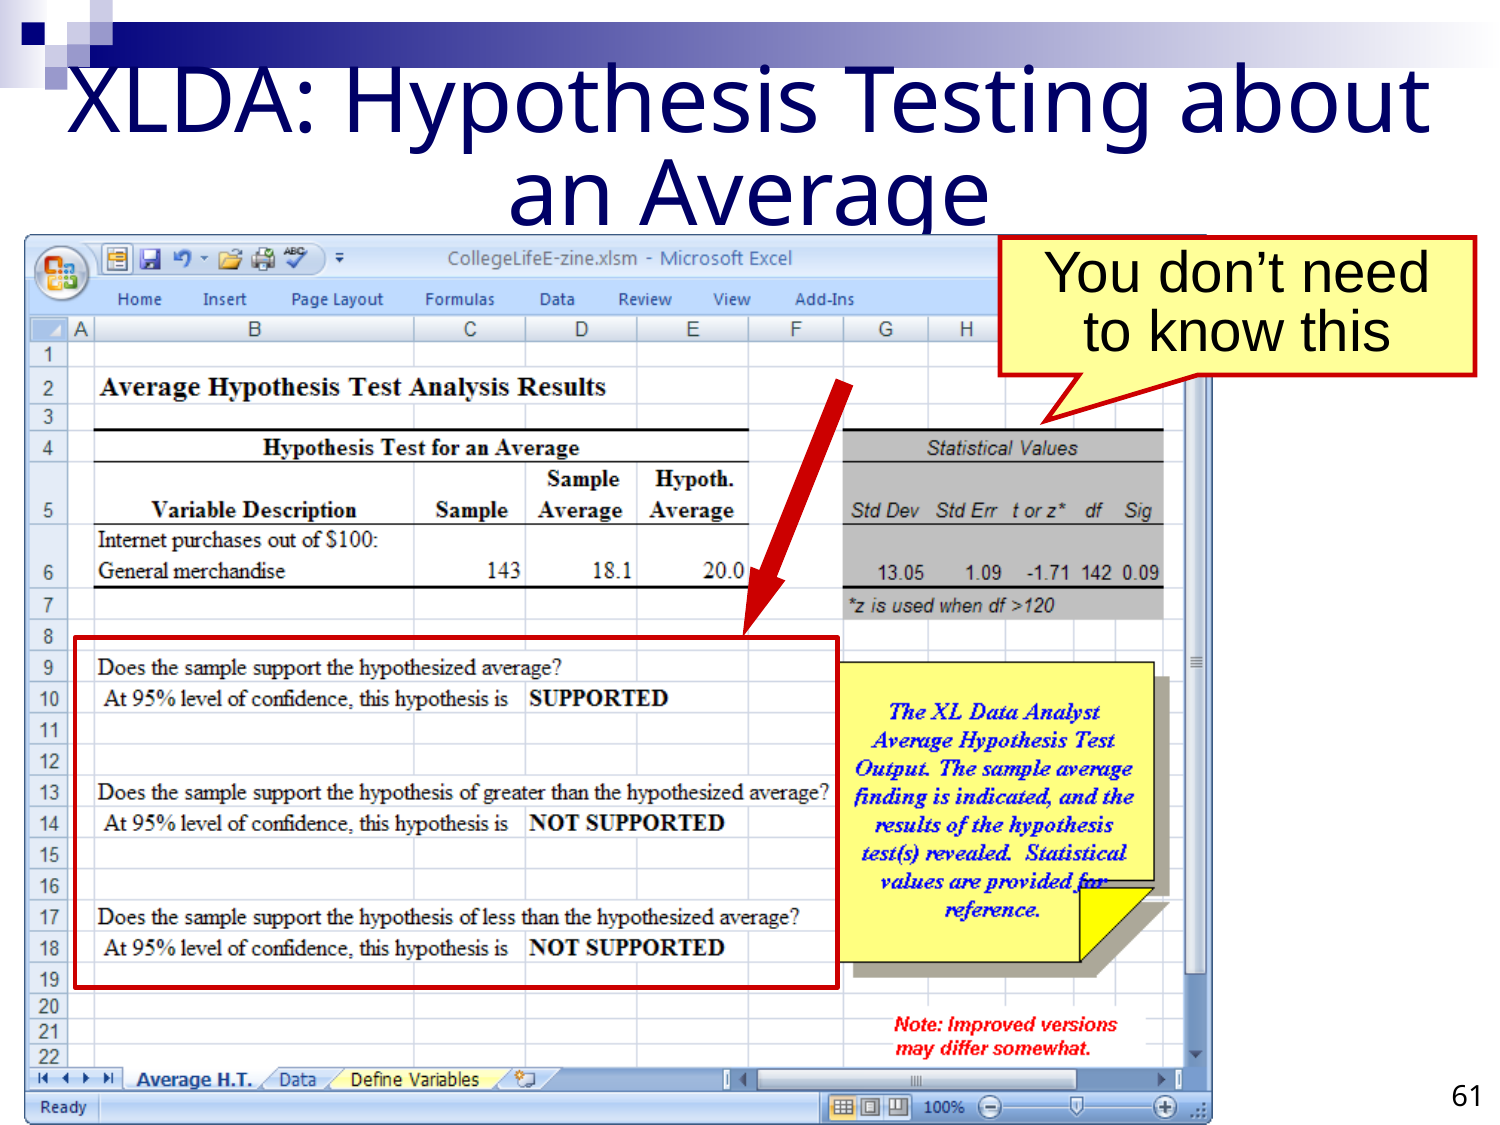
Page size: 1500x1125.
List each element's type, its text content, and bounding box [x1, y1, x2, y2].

picture [24, 234, 1213, 1125]
text_box XLDA: Hypothesis Testing about an Average [0, 49, 1500, 252]
slide_number 61 [1216, 1049, 1500, 1125]
text_box You don’t need to know this [1215, 237, 1475, 375]
